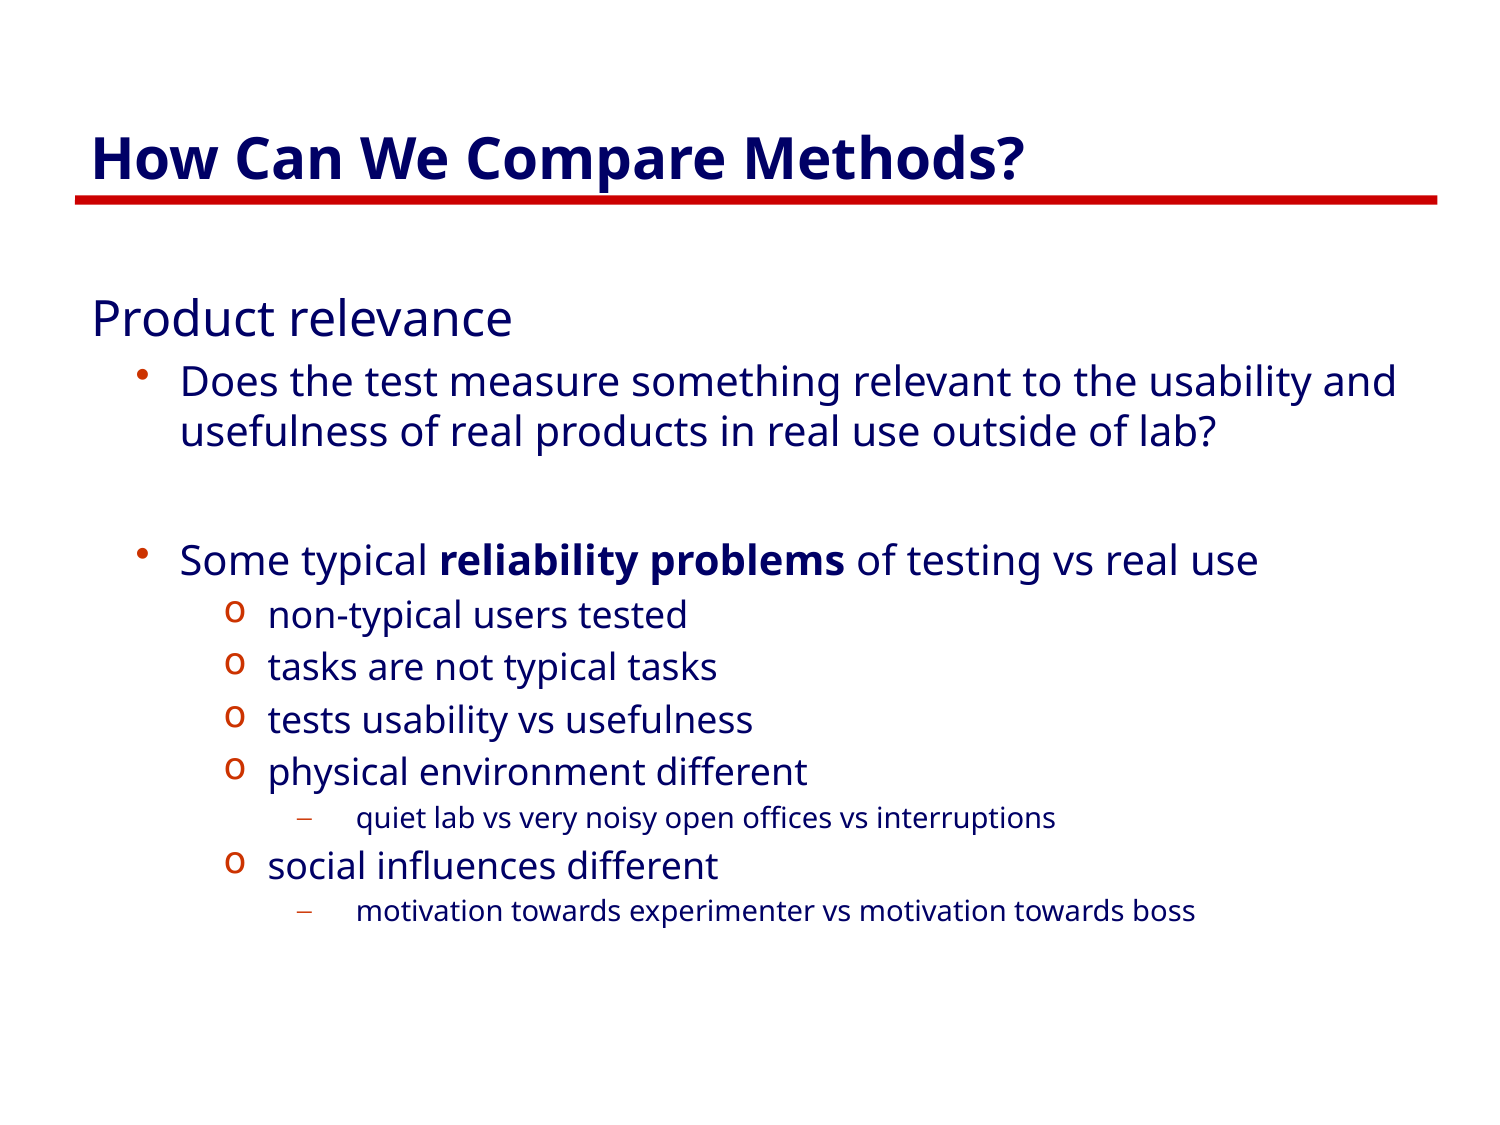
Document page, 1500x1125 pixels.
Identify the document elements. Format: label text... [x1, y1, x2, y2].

list Product relevance Does the test measure something relevant to the usability and usefulness of real products in real use outside of lab? Some typical reliability problems of testing vs real use non-typical users tested tasks are not typical tasks tests usability vs usefulness physical environment different quiet lab vs very noisy open offices vs interruptions social influences different motivation towards experimenter vs motivation towards boss [76, 278, 1436, 1059]
title How Can We Compare Methods? [75, 112, 1438, 200]
